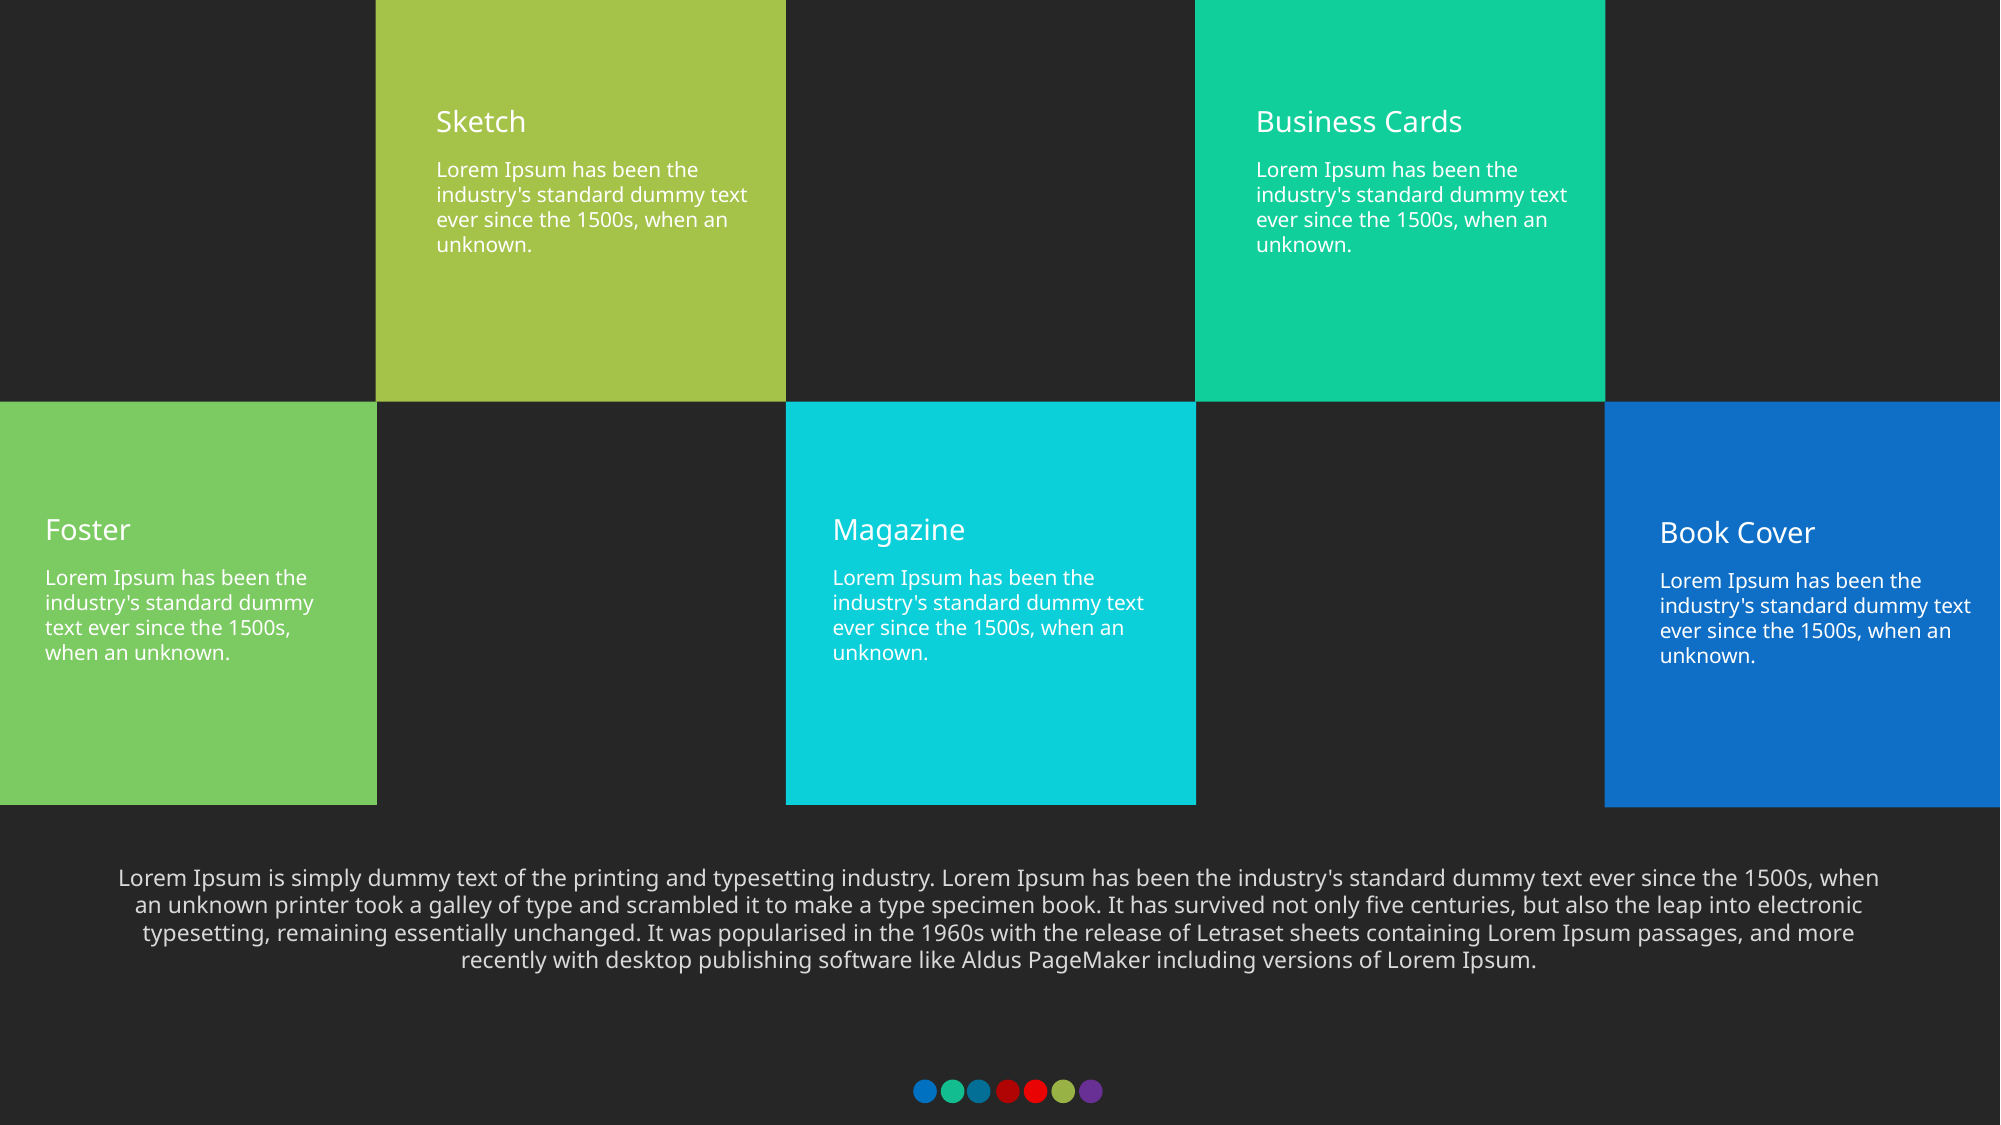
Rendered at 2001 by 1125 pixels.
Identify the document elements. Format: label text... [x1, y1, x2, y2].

text_box Lorem Ipsum has been the industry's standard dummy text ever since the 1500s, when an unknown. [1240, 159, 1604, 326]
text_box Lorem Ipsum has been the industry's standard dummy text ever since the 1500s, when an unknown. [30, 557, 360, 733]
text_box Magazine [817, 491, 1016, 567]
text_box Lorem Ipsum is simply dummy text of the printing and typesetting industry. Lorem Ipsum has been the industry's standard dummy text ever since the 1500s, when an unknown printer took a galley of type and scrambled it to make a type specimen book. It has survived not only five centuries, but also the leap into electronic typesetting, remaining essentially unchanged. It was popularised in the 1960s with the release of Letraset sheets containing Lorem Ipsum passages, and more recently with desktop publishing software like Aldus PageMaker including versions of Lorem Ipsum. [98, 855, 1902, 1018]
text_box Book Cover [1644, 494, 1975, 569]
text_box Foster [29, 491, 229, 567]
text_box Lorem Ipsum has been the industry's standard dummy text ever since the 1500s, when an unknown. [1644, 559, 2000, 736]
picture [0, 0, 376, 402]
text_box Business Cards [1240, 84, 1604, 159]
text_box Sketch [421, 84, 784, 159]
text_box Lorem Ipsum has been the industry's standard dummy text ever since the 1500s, when an unknown. [817, 557, 1180, 733]
text_box Lorem Ipsum has been the industry's standard dummy text ever since the 1500s, when an unknown. [421, 159, 784, 326]
picture [377, 0, 2000, 806]
